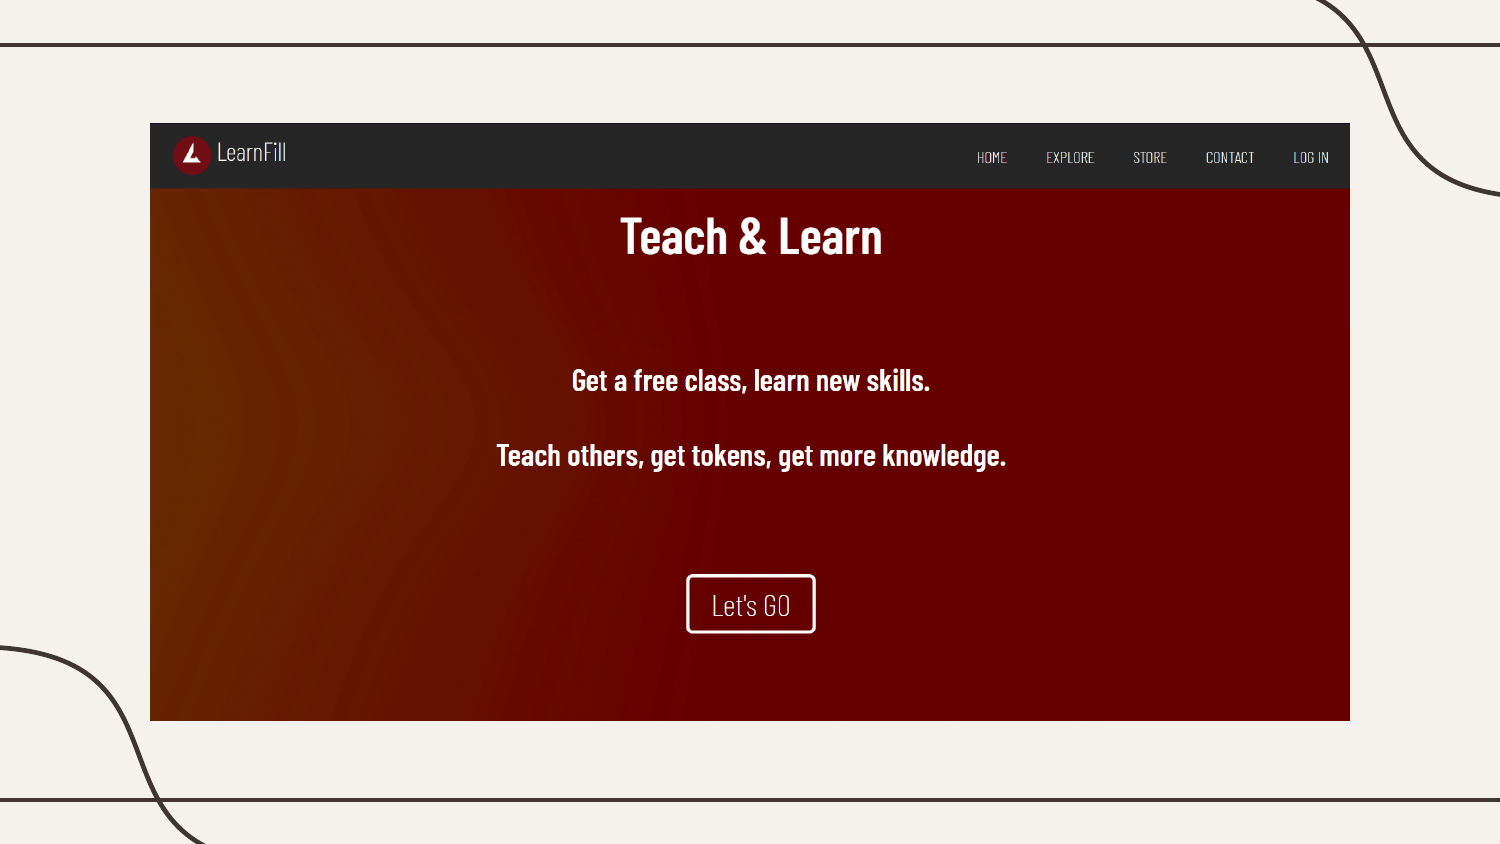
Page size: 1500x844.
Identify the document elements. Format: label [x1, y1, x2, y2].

picture [149, 123, 1350, 721]
